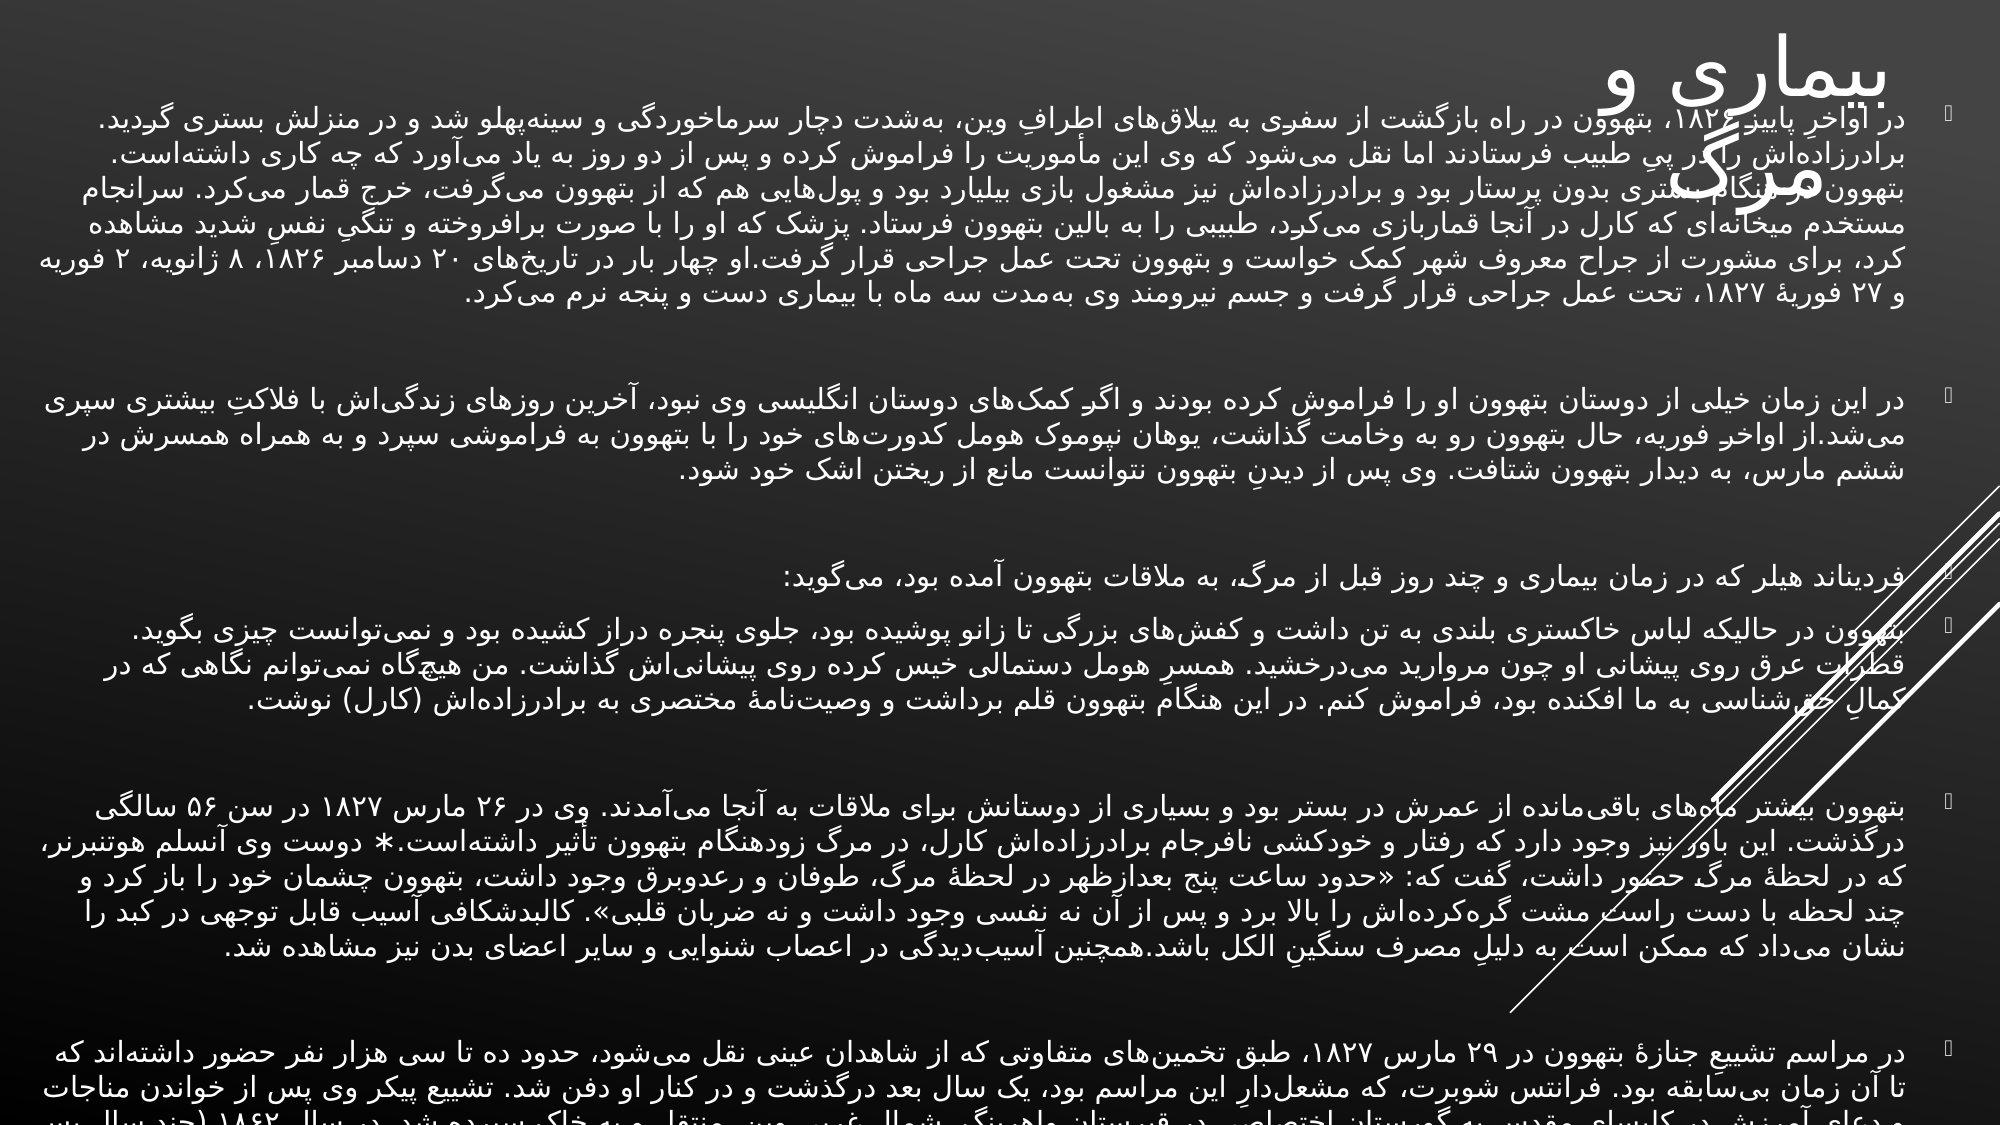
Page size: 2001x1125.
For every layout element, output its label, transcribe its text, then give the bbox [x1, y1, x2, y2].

title بیماری و مرگ [1526, 5, 1969, 220]
list در اواخرِ پاییز ۱۸۲۶، بتهوون در راه بازگشت از سفری به ییلاق‌های اطرافِ وین، به‌شدت دچار سرماخوردگی و سینه‌پهلو شد و در منزلش بستری گردید. برادرزاده‌اش را در پیِ طبیب فرستادند اما نقل می‌شود که وی این مأموریت را فراموش کرده و پس از دو روز به یاد می‌آورد که چه کاری داشته‌است. بتهوون در هنگام بستری بدون پرستار بود و برادرزاده‌اش نیز مشغول بازی بیلیارد بود و پول‌هایی هم که از بتهوون می‌گرفت، خرج قمار می‌کرد. سرانجام مستخدم میخانه‌ای که کارل در آنجا قماربازی می‌کرد، طبیبی را به بالین بتهوون فرستاد. پزشک که او را با صورت برافروخته و تنگیِ نفسِ شدید مشاهده کرد، برای مشورت از جراح معروف شهر کمک خواست و بتهوون تحت عمل جراحی قرار گرفت.او چهار بار در تاریخ‌های ۲۰ دسامبر ۱۸۲۶، ۸ ژانویه، ۲ فوریه و ۲۷ فوریهٔ ۱۸۲۷، تحت عمل جراحی قرار گرفت و جسم نیرومند وی به‌مدت سه ماه با بیماری دست و پنجه نرم می‌کرد. در این زمان خیلی از دوستان بتهوون او را فراموش کرده بودند و اگر کمک‌های دوستان انگلیسی وی نبود، آخرین روزهای زندگی‌اش با فلاکتِ بیشتری سپری می‌شد.از اواخر فوریه، حال بتهوون رو به وخامت گذاشت، یوهان نپوموک هومل کدورت‌های خود را با بتهوون به فراموشی سپرد و به همراه همسرش در ششم مارس، به دیدار بتهوون شتافت. وی پس از دیدنِ بتهوون نتوانست مانع از ریختن اشک خود شود. فردیناند هیلر که در زمان بیماری و چند روز قبل از مرگ، به ملاقات بتهوون آمده بود، می‌گوید: بتهوون در حالیکه لباس خاکستری بلندی به تن داشت و کفش‌های بزرگی تا زانو پوشیده بود، جلوی پنجره دراز کشیده بود و نمی‌توانست چیزی بگوید. قطرات عرق روی پیشانی او چون مروارید می‌درخشید. همسرِ هومل دستمالی خیس کرده روی پیشانی‌اش گذاشت. من هیچ‌گاه نمی‌توانم نگاهی که در کمالِ حق‌شناسی به ما افکنده بود، فراموش کنم. در این هنگام بتهوون قلم برداشت و وصیت‌نامهٔ مختصری به برادرزاده‌اش (کارل) نوشت. بتهوون بیشتر ماه‌های باقی‌مانده از عمرش در بستر بود و بسیاری از دوستانش برای ملاقات به آنجا می‌آمدند. وی در ۲۶ مارس ۱۸۲۷ در سن ۵۶ سالگی درگذشت. این باور نیز وجود دارد که رفتار و خودکشی نافرجام برادرزاده‌اش کارل، در مرگ زودهنگام بتهوون تأثیر داشته‌است.∗ دوست وی آنسلم هوتنبرنر، که در لحظهٔ مرگ حضور داشت، گفت که: «حدود ساعت پنج بعدازظهر در لحظهٔ مرگ، طوفان و رعدوبرق وجود داشت، بتهوون چشمان خود را باز کرد و چند لحظه با دست راست مشت گره‌کرده‌اش را بالا برد و پس از آن نه نفسی وجود داشت و نه ضربان قلبی». کالبدشکافی آسیب قابل توجهی در کبد را نشان می‌داد که ممکن است به دلیلِ مصرف سنگینِ الکل باشد.همچنین آسیب‌دیدگی در اعصاب شنوایی و سایر اعضای بدن نیز مشاهده شد. در مراسم تشییعِ جنازهٔ بتهوون در ۲۹ مارس ۱۸۲۷، طبق تخمین‌های متفاوتی که از شاهدان عینی نقل می‌شود، حدود ده تا سی هزار نفر حضور داشته‌اند که تا آن زمان بی‌سابقه بود. فرانتس شوبرت، که مشعل‌دارِ این مراسم بود، یک سال بعد درگذشت و در کنار او دفن شد. تشییع پیکر وی پس از خواندن مناجات و دعای آمرزش در کلیسای مقدس به گورستان اختصاصی در قبرستان واهرینگ، شمال غربیِ وین، منتقل و به خاک سپرده شد. در سال ۱۸۶۲ (چند سال پس از خاک‌سپاری) بقایای جسدِ وی برای مطالعه مجدد نبش قبر شد و در سال ۱۸۸۸ به گورستان مرکزی وین (در کنار قبر شوبرت) منتقل شد. [19, 339, 1969, 933]
